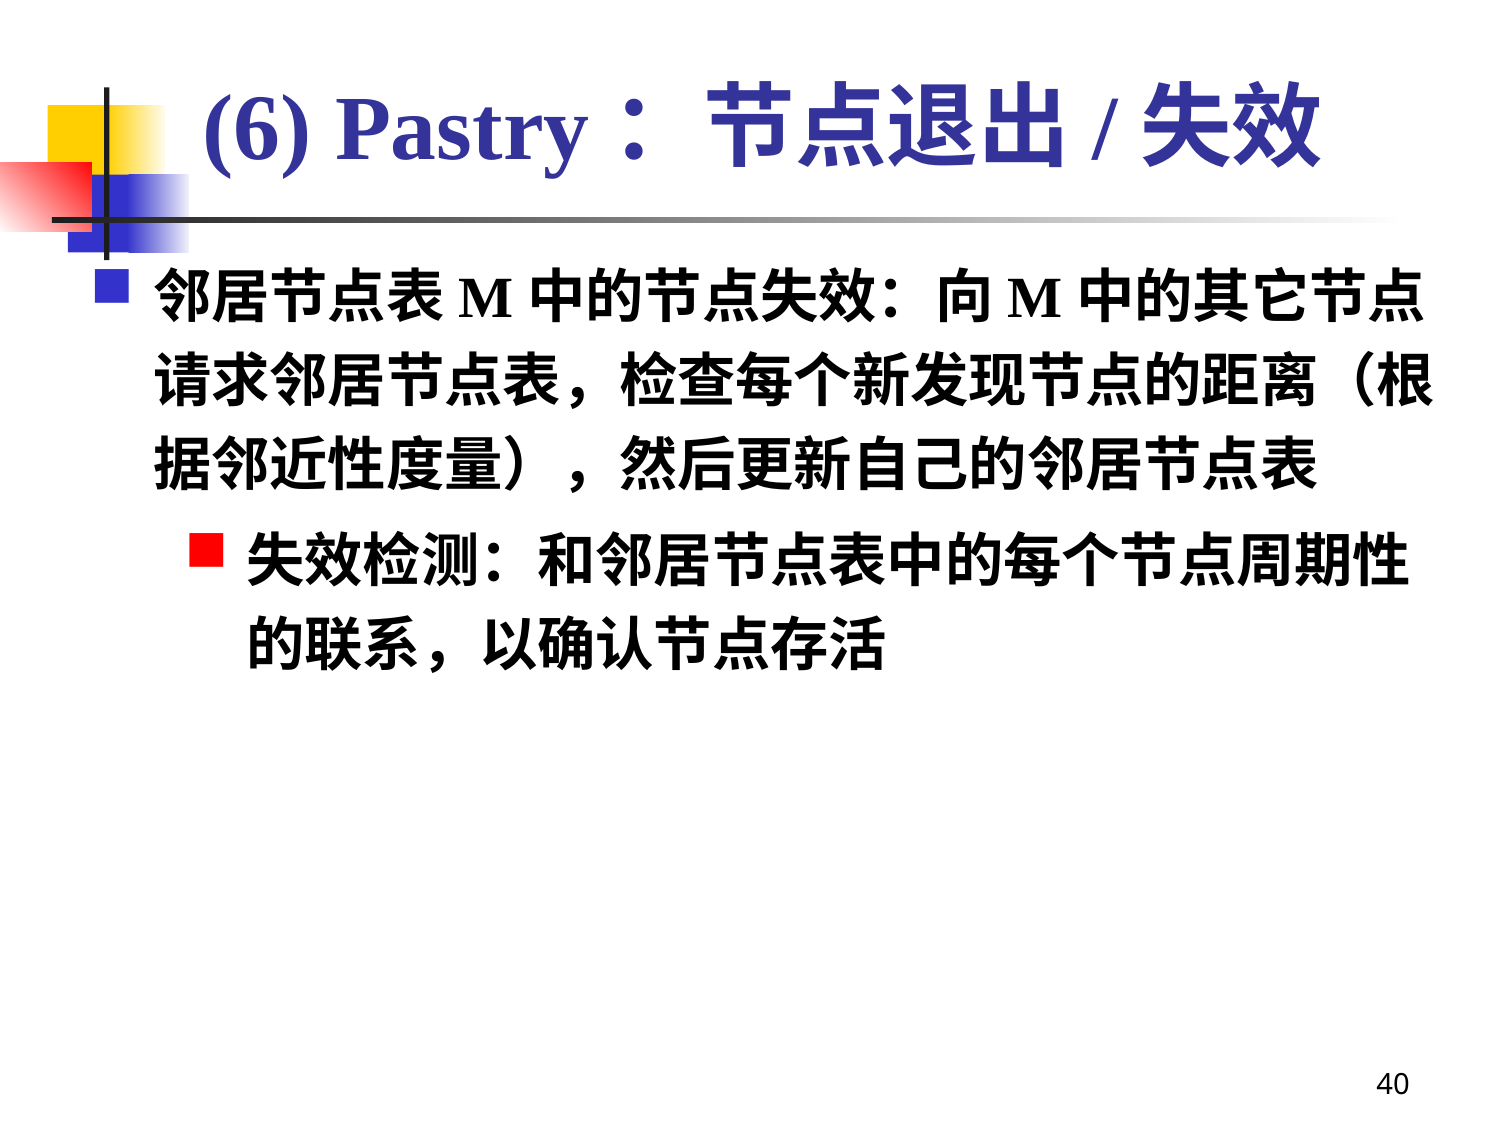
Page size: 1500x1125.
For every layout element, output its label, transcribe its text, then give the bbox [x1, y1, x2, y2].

slide_number 40 [1112, 1037, 1425, 1113]
title (6) Pastry：节点退出/失效 [187, 58, 1466, 187]
list 邻居节点表M中的节点失效：向M中的其它节点请求邻居节点表，检查每个新发现节点的距离（根据邻近性度量），然后更新自己的邻居节点表 失效检测：和邻居节点表中的每个节点周期性的联系，以确认节点存活 [75, 237, 1463, 688]
